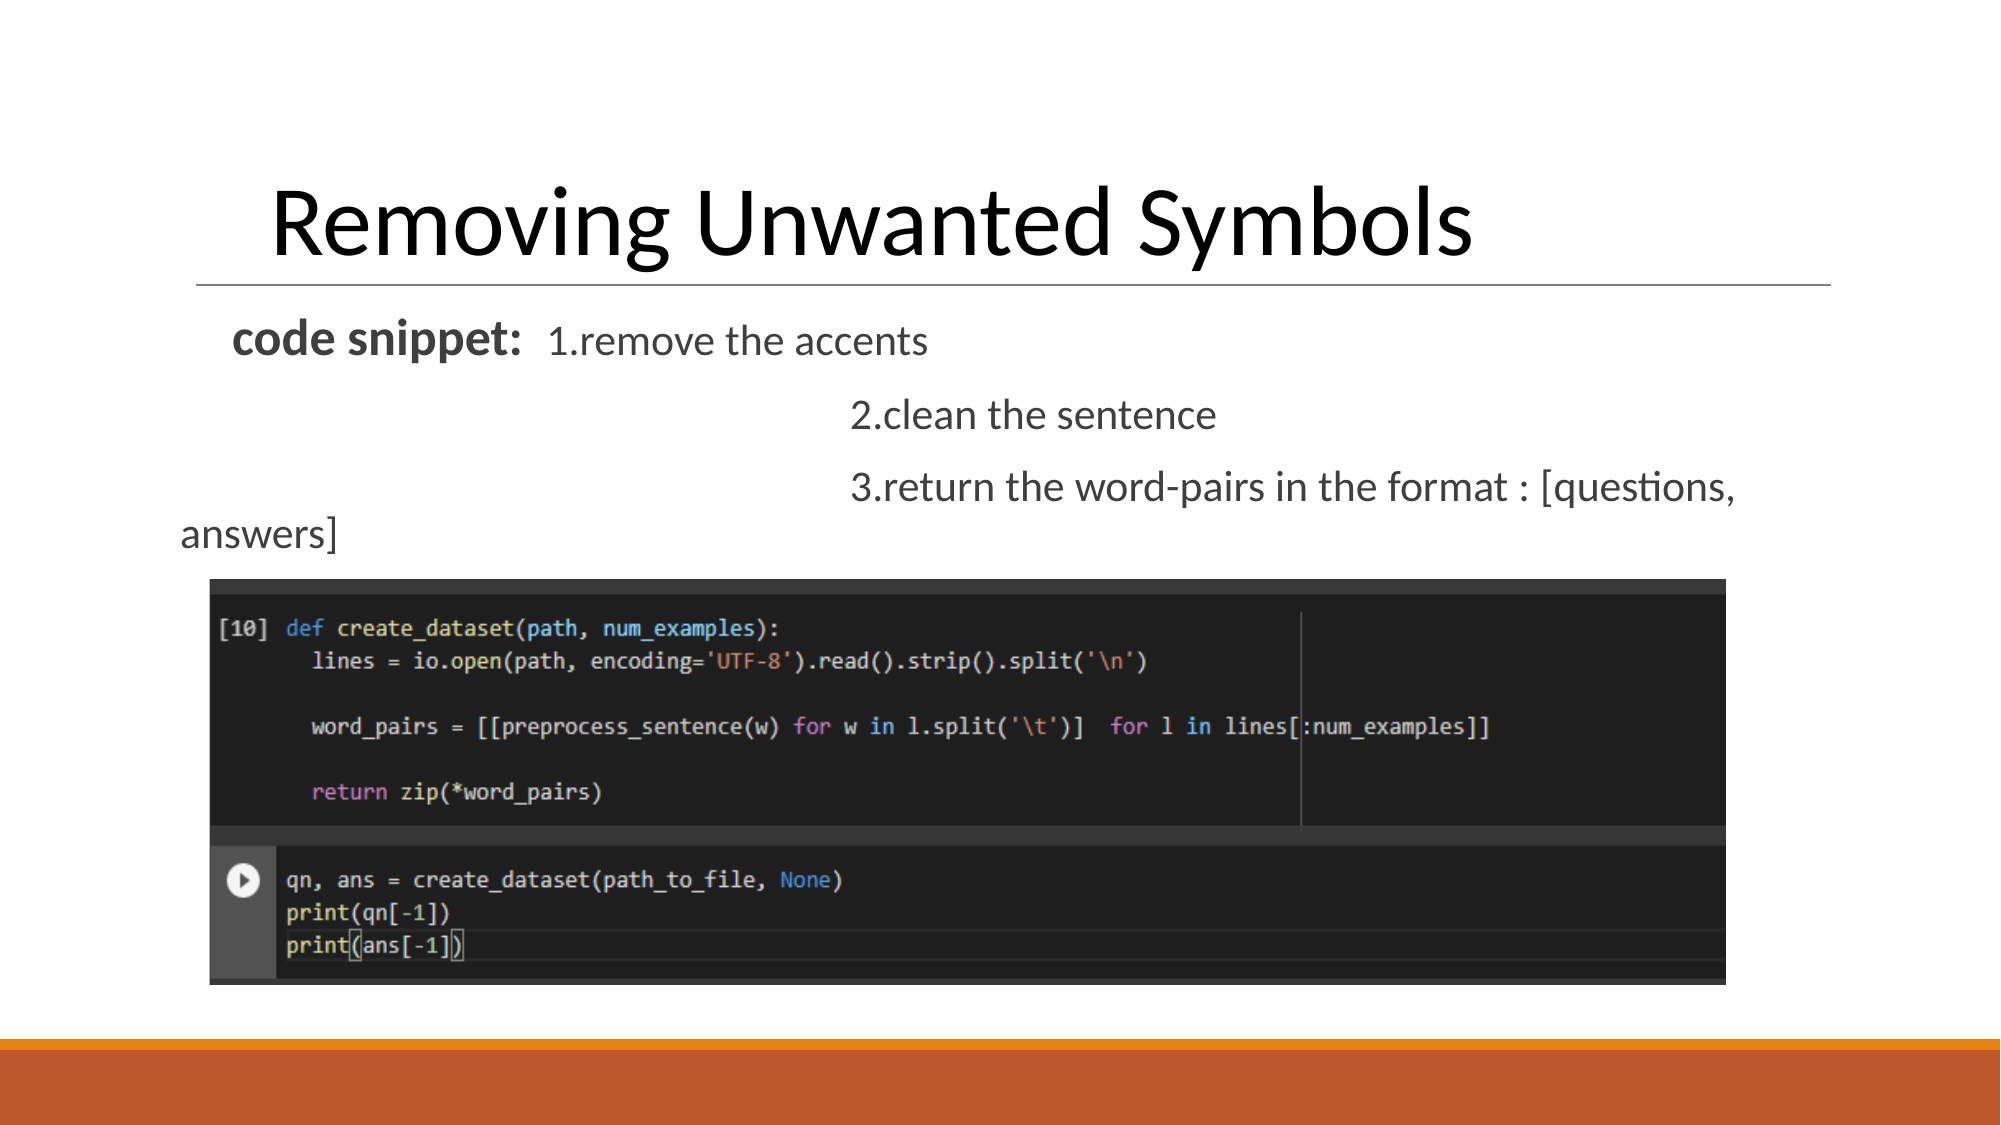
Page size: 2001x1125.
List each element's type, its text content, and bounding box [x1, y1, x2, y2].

list code snippet: 1.remove the accents 2.clean the sentence 3.return the word-pairs in the format : [questions, answers] [180, 302, 1830, 963]
title Removing Unwanted Symbols [180, 47, 1830, 285]
picture [209, 579, 1727, 985]
